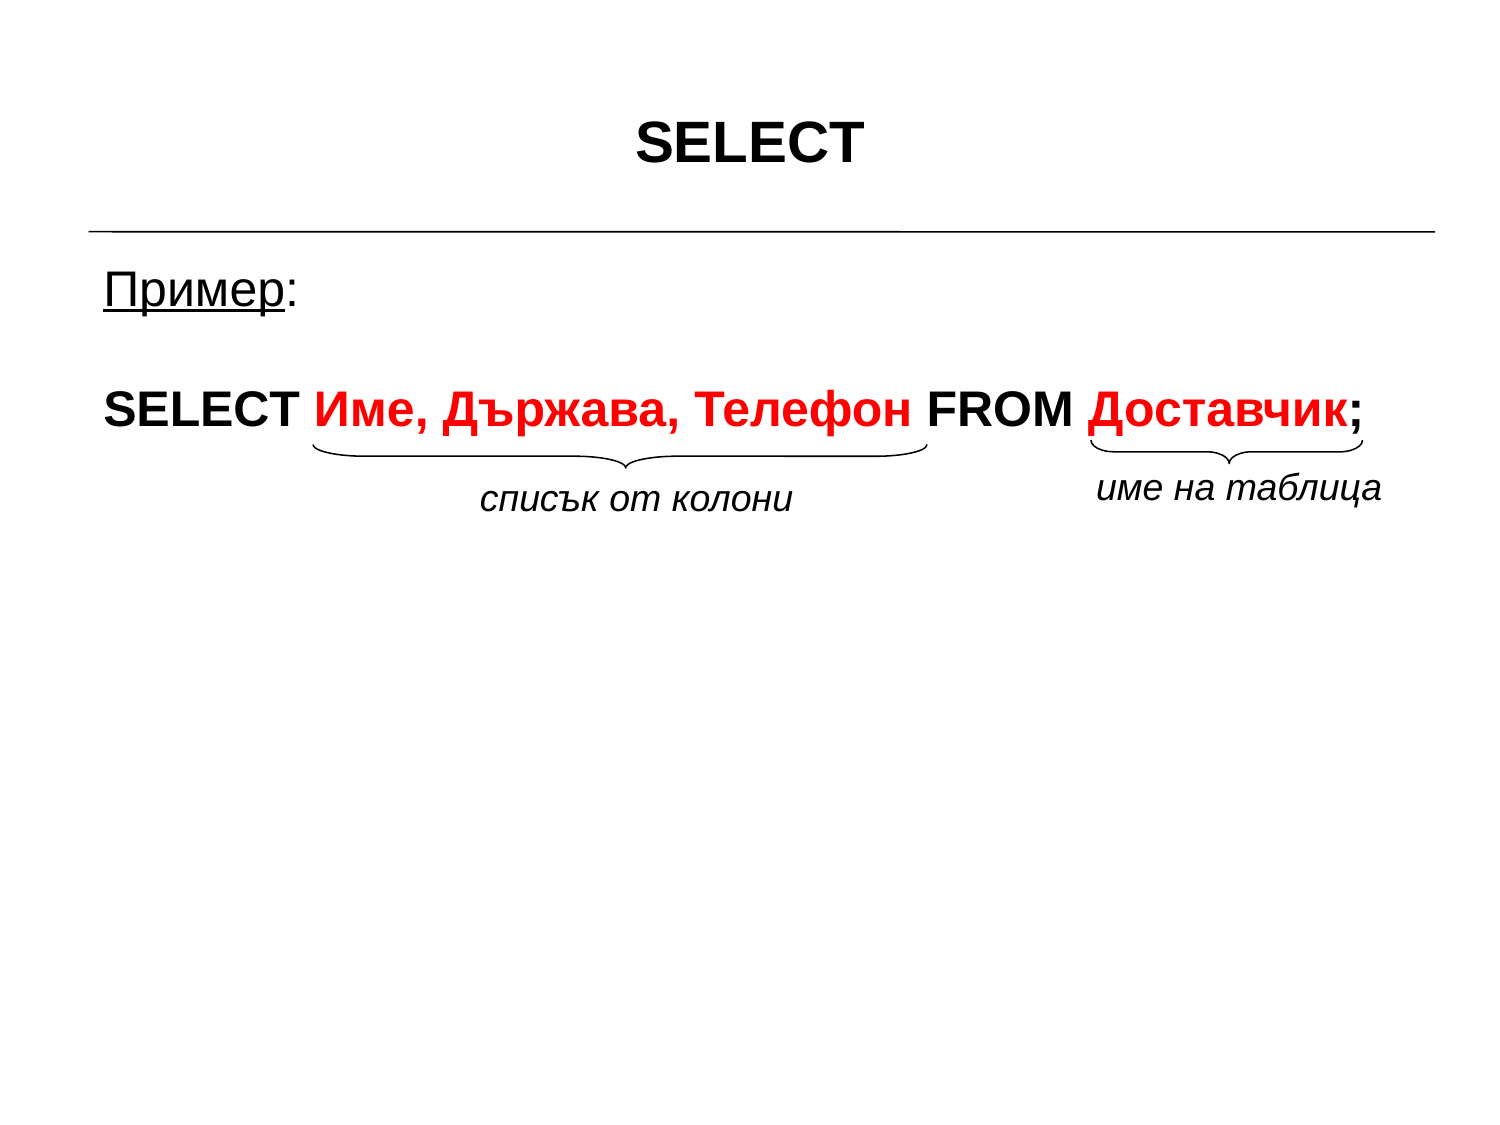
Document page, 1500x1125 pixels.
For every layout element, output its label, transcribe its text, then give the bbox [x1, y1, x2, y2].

title SELECT [75, 45, 1425, 233]
text_box списък от колони [465, 466, 809, 527]
text_box Пример: SELECT Име, Държава, Телефон FROM Доставчик; [88, 248, 1436, 504]
text_box [313, 444, 928, 466]
text_box име на таблица [1081, 455, 1398, 515]
text_box [1090, 440, 1363, 455]
